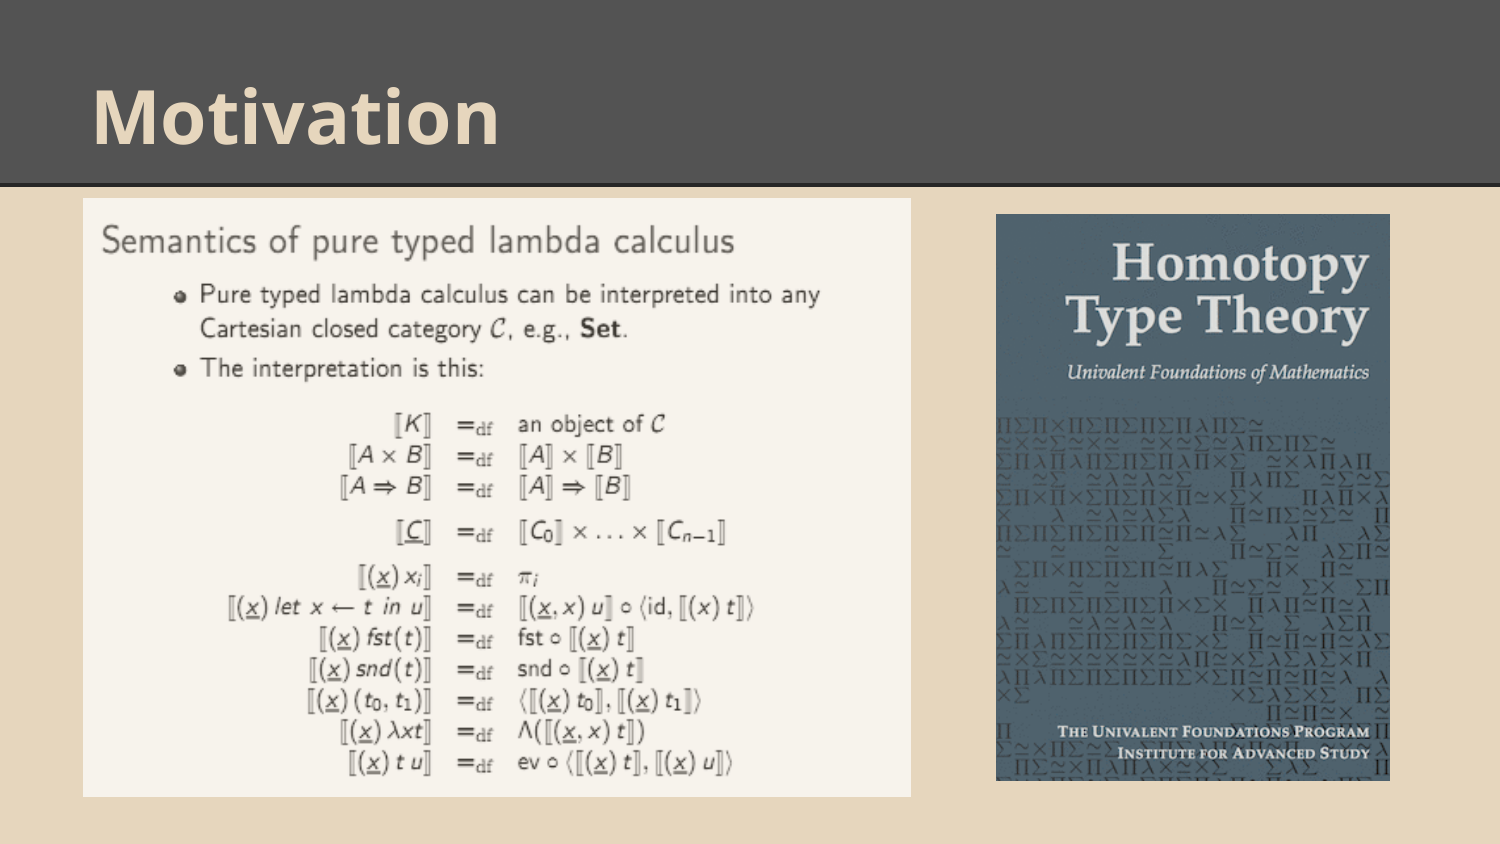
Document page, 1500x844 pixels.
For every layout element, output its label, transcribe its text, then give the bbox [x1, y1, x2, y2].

picture [996, 214, 1390, 781]
picture [83, 198, 911, 798]
title Motivation [75, 33, 1425, 175]
